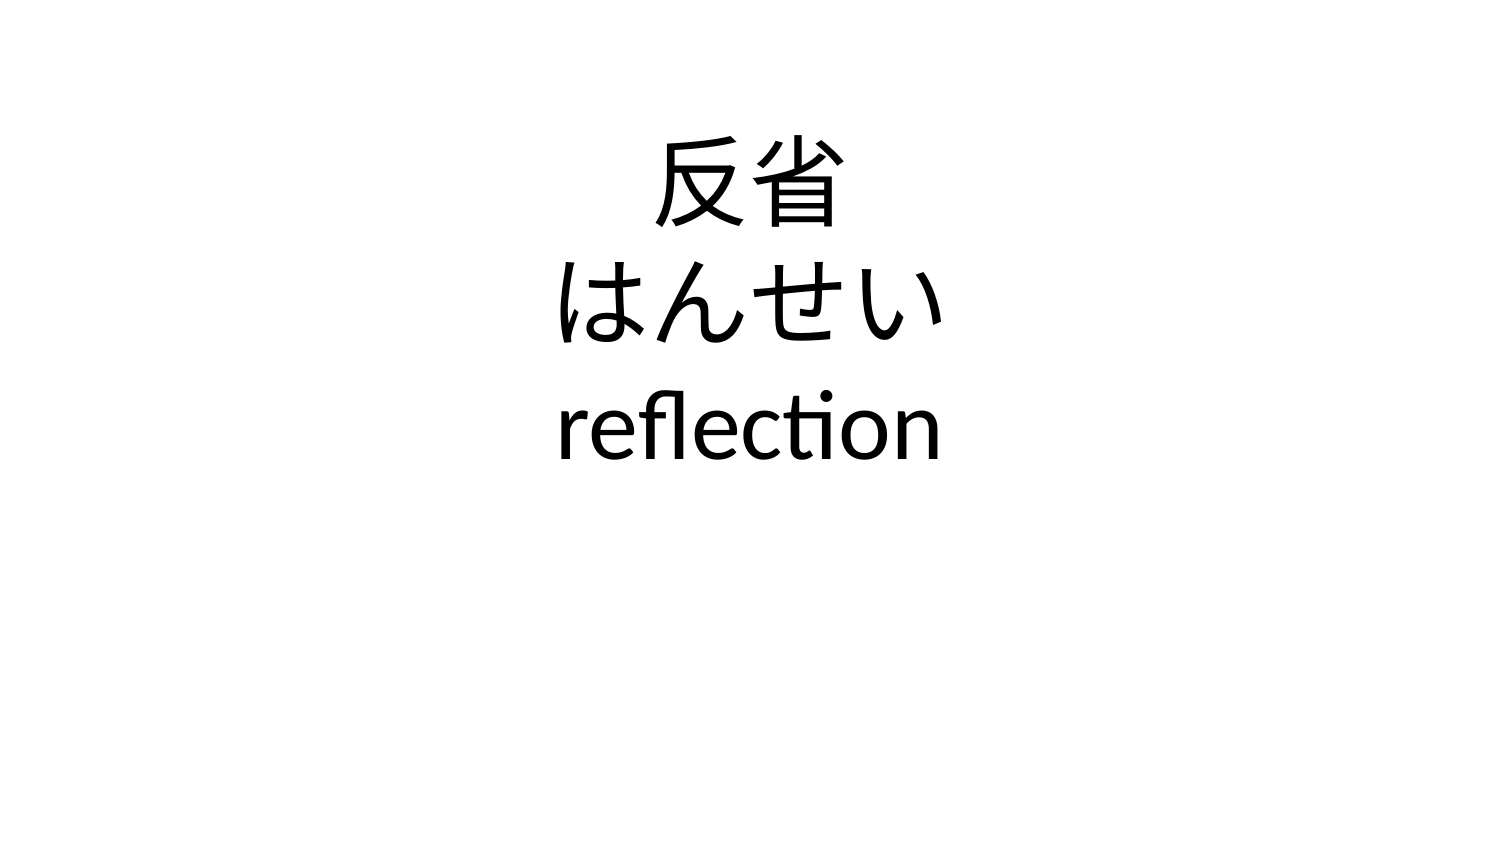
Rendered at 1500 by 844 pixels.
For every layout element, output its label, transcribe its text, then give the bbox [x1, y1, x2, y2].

text_box 反省 はんせい reflection [0, 149, 1500, 450]
